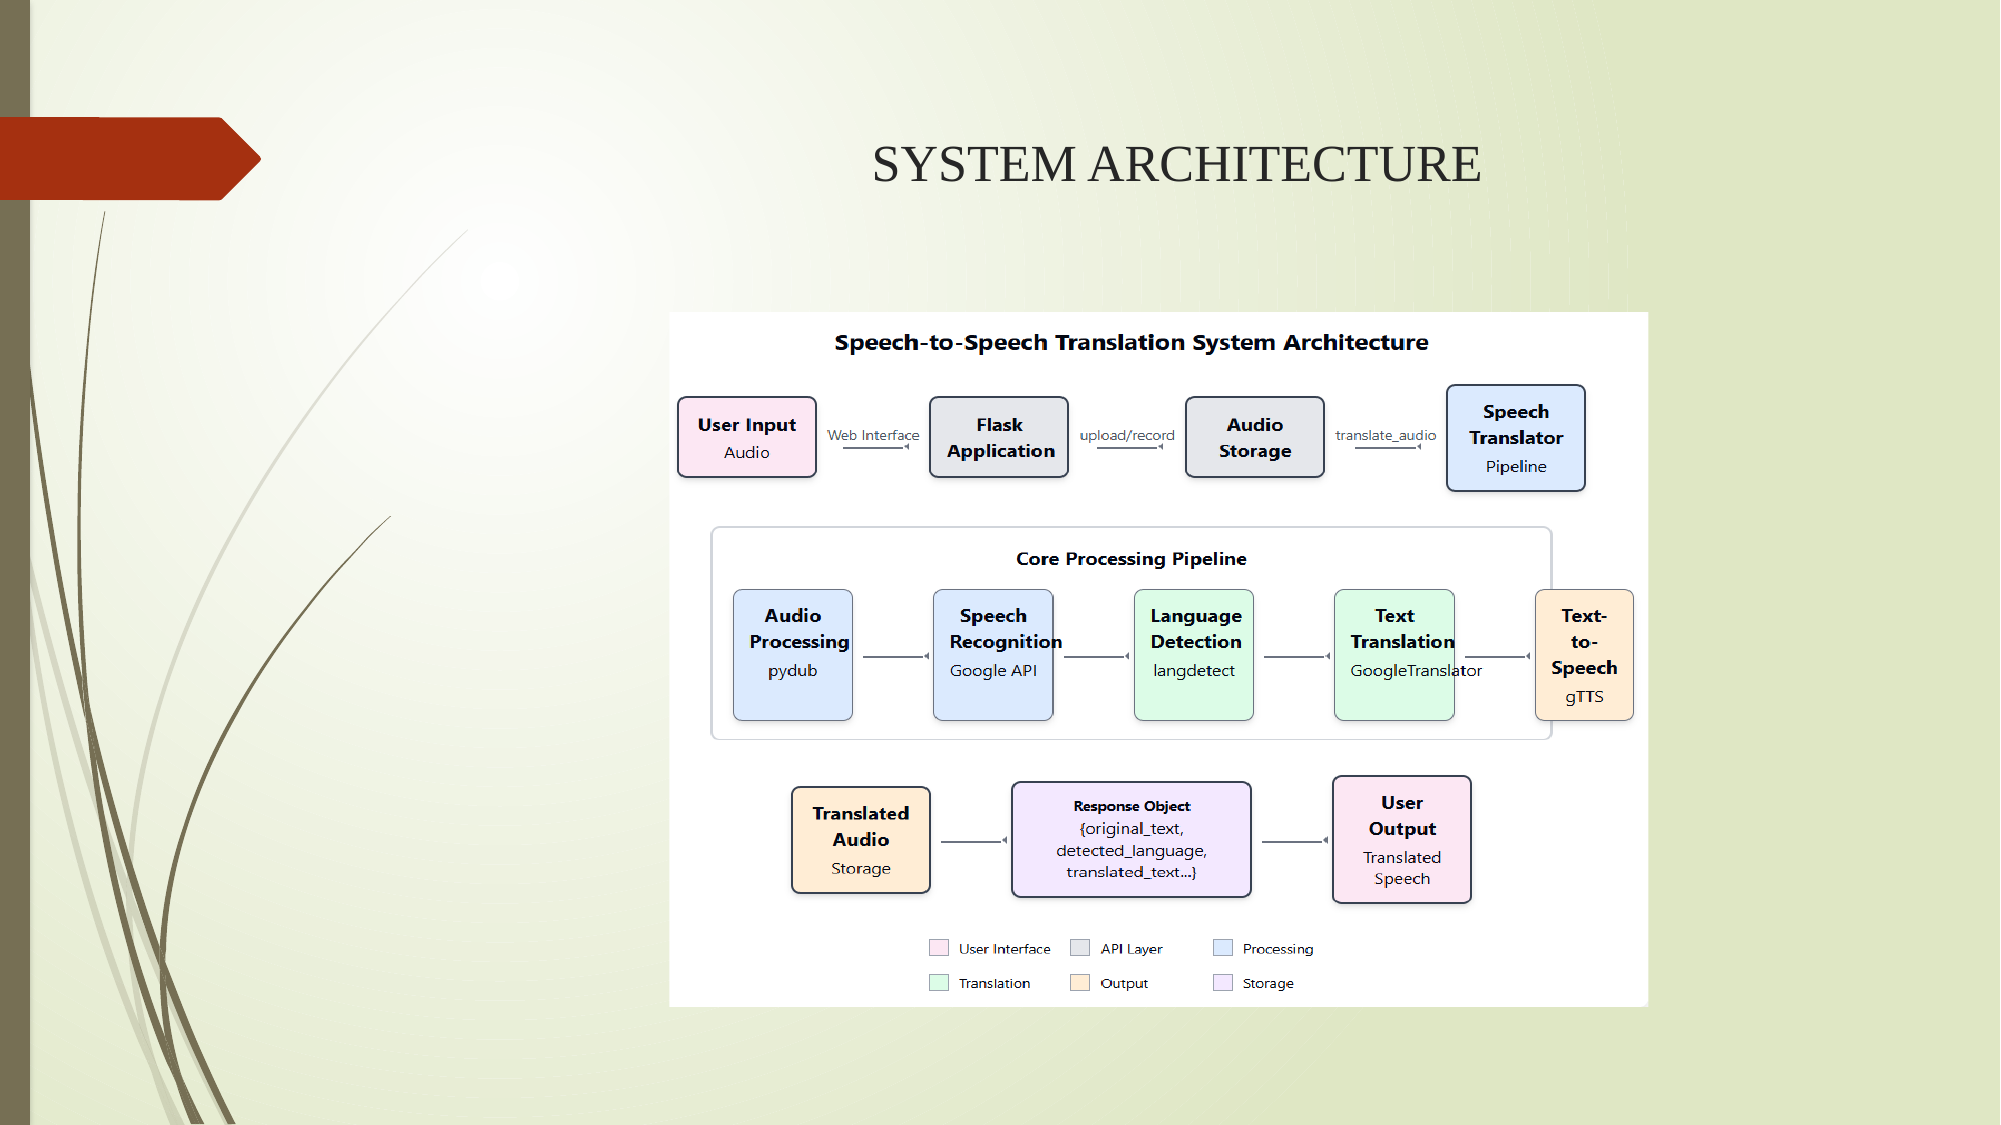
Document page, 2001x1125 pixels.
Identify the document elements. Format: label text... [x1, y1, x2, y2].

title SYSTEM ARCHITECTURE [446, 59, 1909, 212]
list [669, 312, 1649, 1007]
